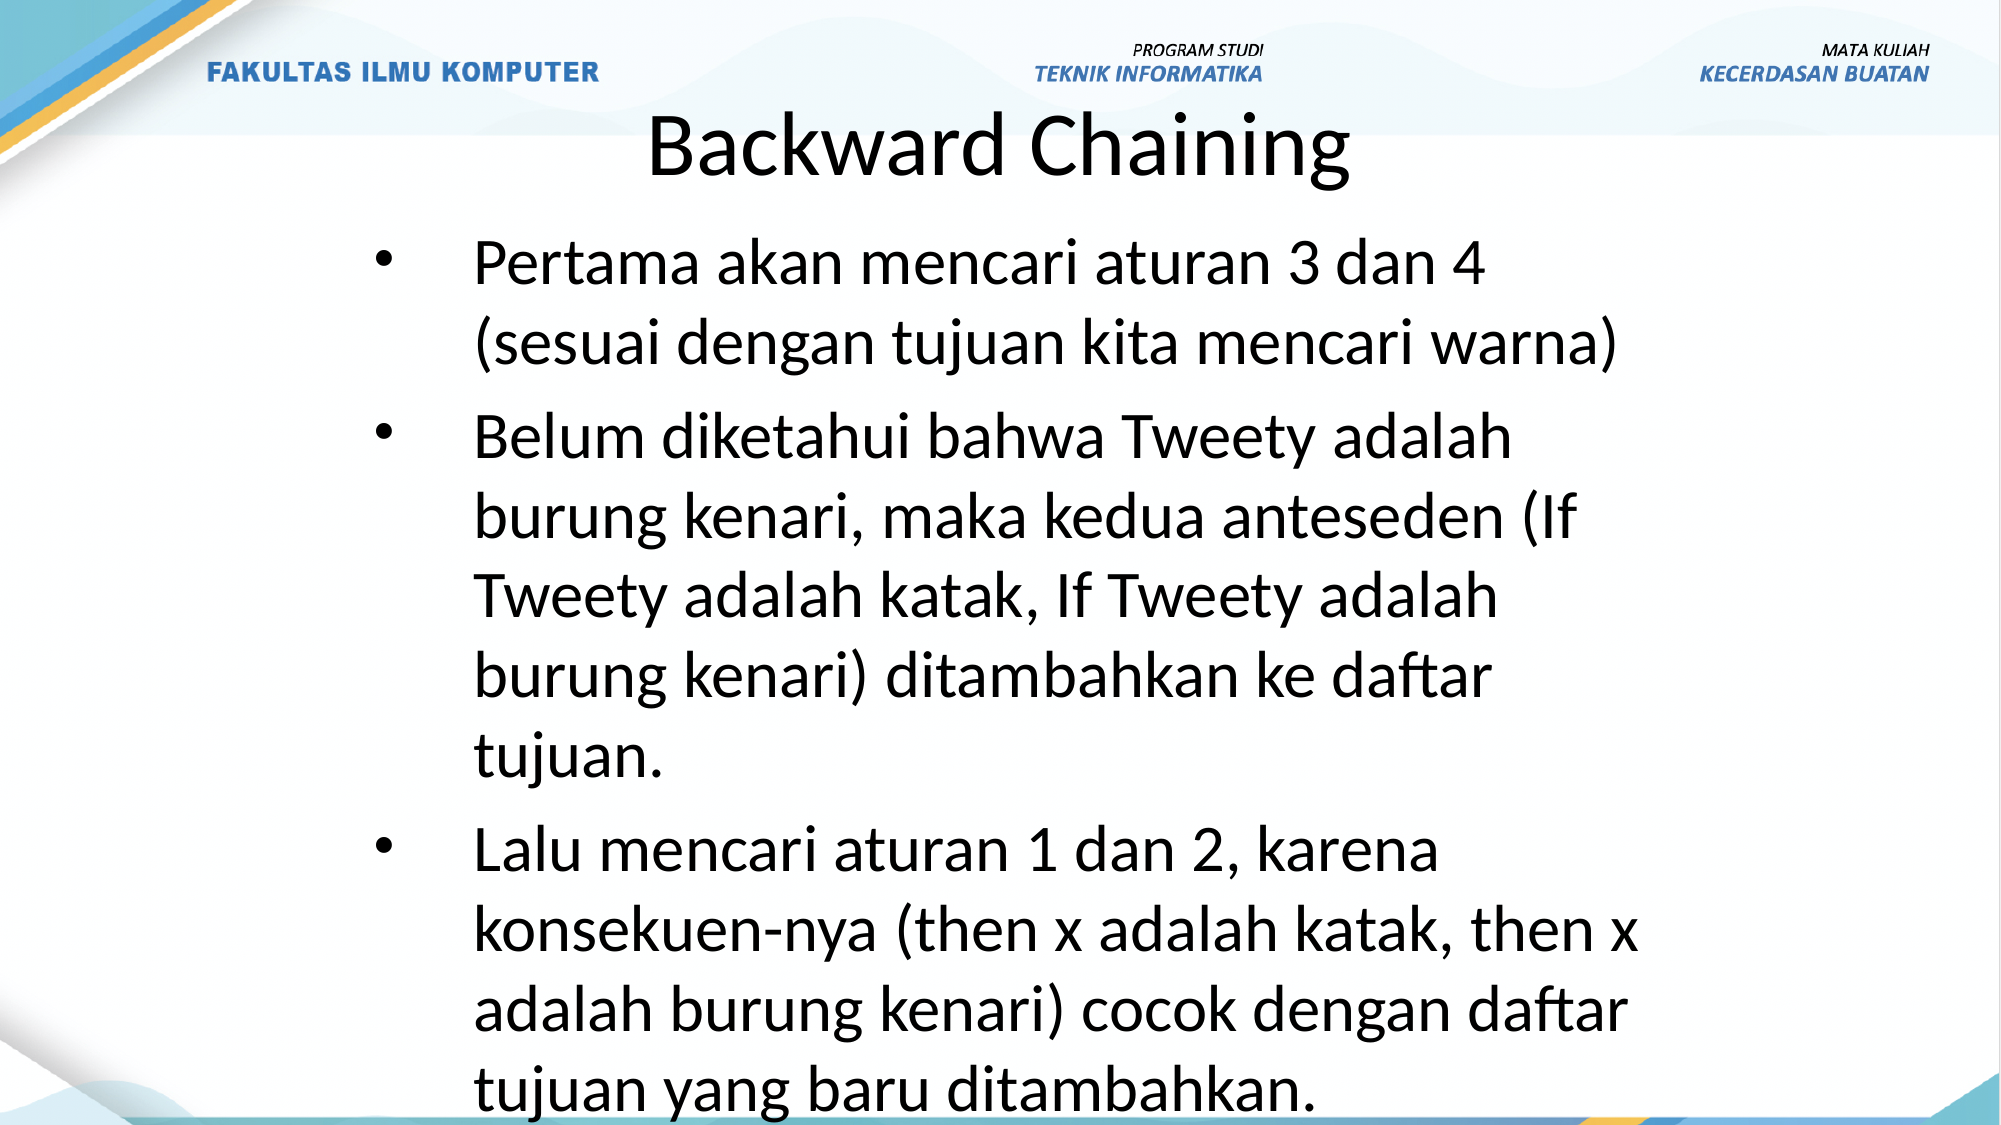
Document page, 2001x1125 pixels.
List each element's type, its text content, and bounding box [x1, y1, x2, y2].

picture [0, 0, 2001, 1125]
title Backward Chaining [324, 51, 1675, 226]
list Pertama akan mencari aturan 3 dan 4 (sesuai dengan tujuan kita mencari warna) Belum diketahui bahwa Tweety adalah burung kenari, maka kedua anteseden (If Tweety adalah katak, If Tweety adalah burung kenari) ditambahkan ke daftar tujuan. Lalu mencari aturan 1 dan 2, karena konsekuen-nya (then x adalah katak, then x adalah burung kenari) cocok dengan daftar tujuan yang baru ditambahkan. [357, 210, 1675, 1038]
